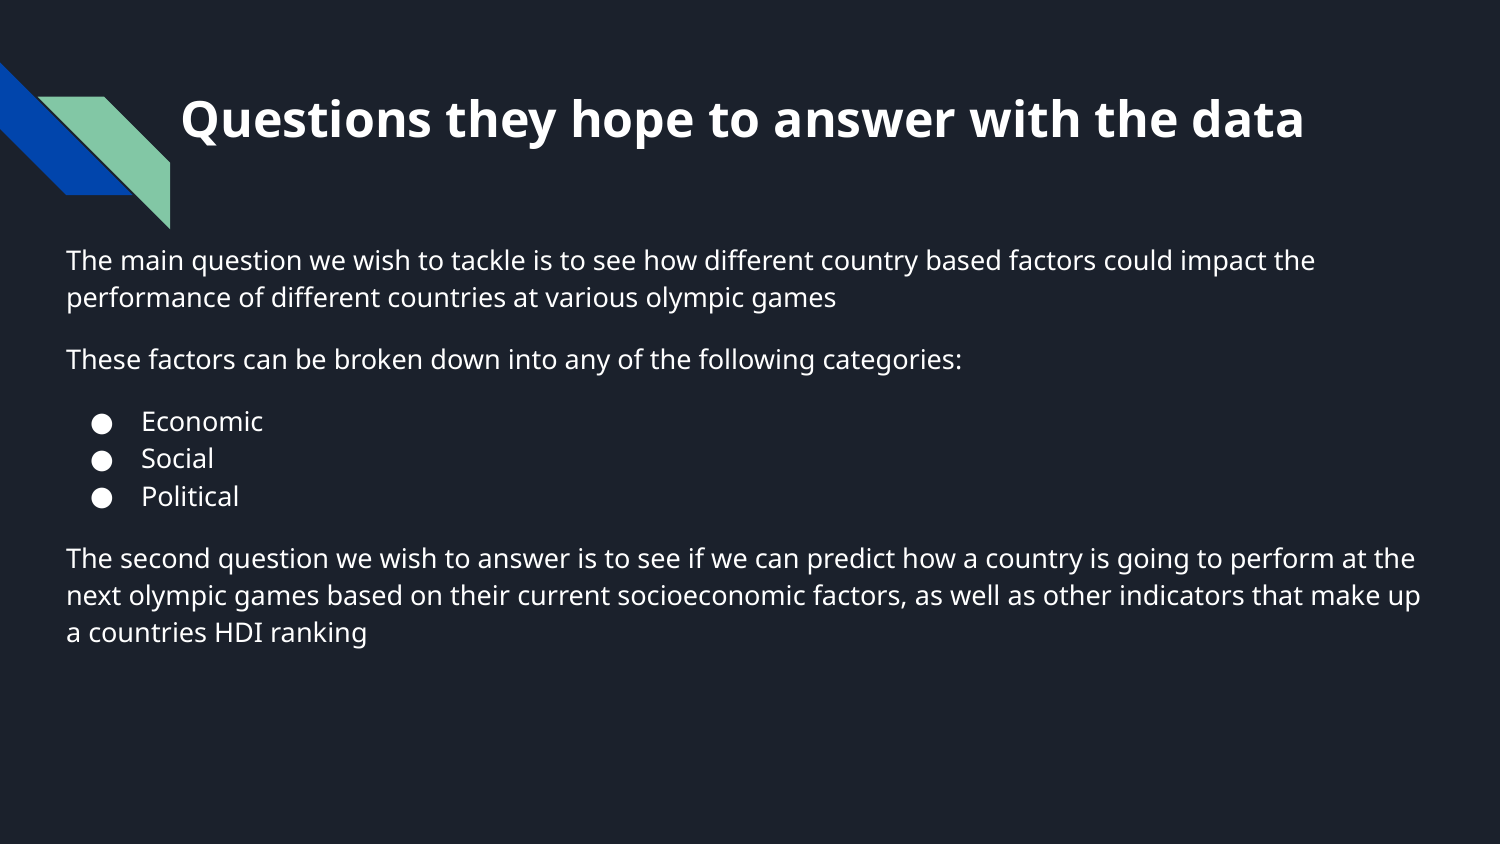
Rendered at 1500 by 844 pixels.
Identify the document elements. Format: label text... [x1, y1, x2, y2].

list The main question we wish to tackle is to see how different country based factors could impact the performance of different countries at various olympic games These factors can be broken down into any of the following categories: Economic Social Political The second question we wish to answer is to see if we can predict how a country is going to perform at the next olympic games based on their current socioeconomic factors, as well as other indicators that make up a countries HDI ranking [51, 223, 1449, 750]
title Questions they hope to answer with the data [51, 72, 1449, 195]
